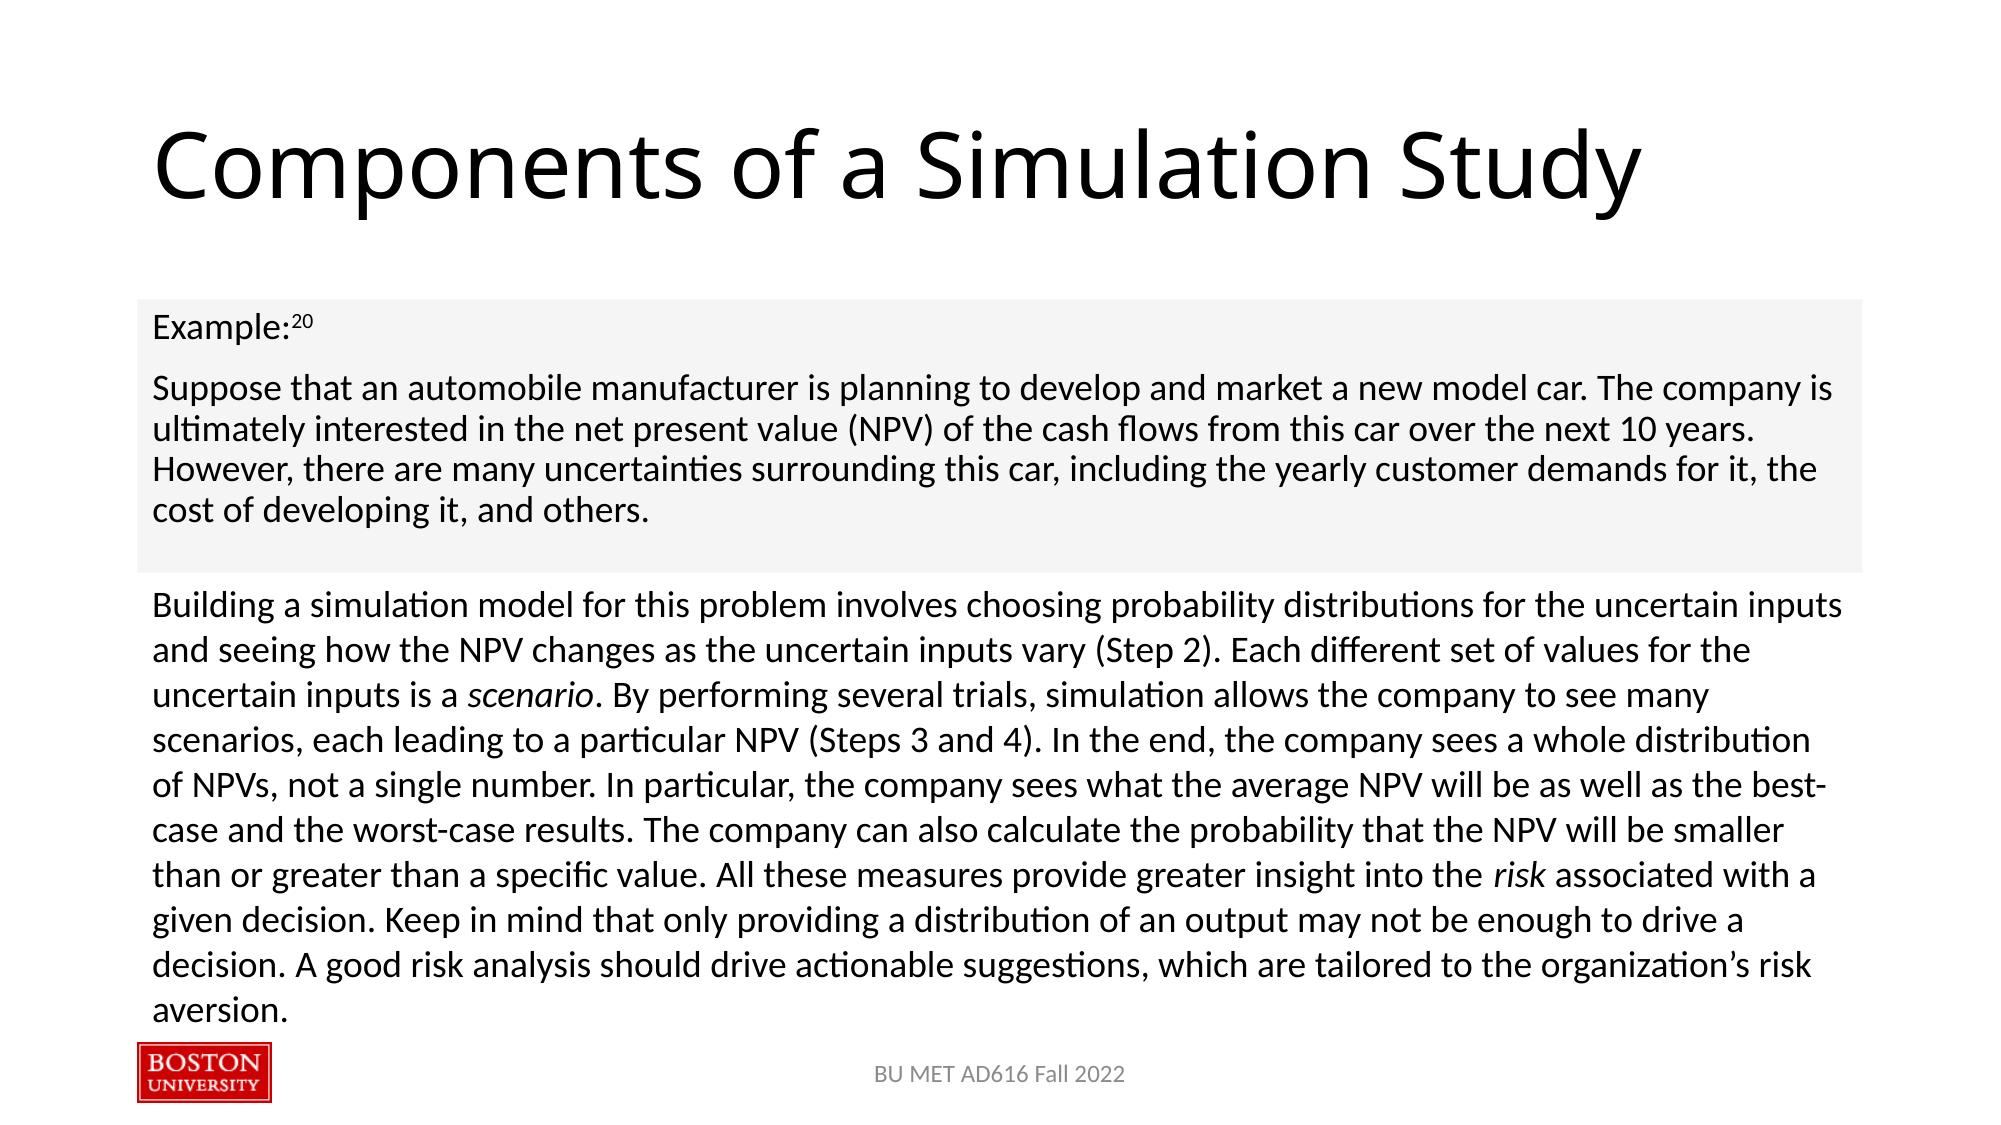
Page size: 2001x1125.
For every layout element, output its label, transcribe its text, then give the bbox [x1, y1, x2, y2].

text_box Building a simulation model for this problem involves choosing probability distributions for the uncertain inputs and seeing how the NPV changes as the uncertain inputs vary (Step 2). Each different set of values for the uncertain inputs is a scenario. By performing several trials, simulation allows the company to see many scenarios, each leading to a particular NPV (Steps 3 and 4). In the end, the company sees a whole distribution of NPVs, not a single number. In particular, the company sees what the average NPV will be as well as the best-case and the worst-case results. The company can also calculate the probability that the NPV will be smaller than or greater than a specific value. All these measures provide greater insight into the risk associated with a given decision. Keep in mind that only providing a distribution of an output may not be enough to drive a decision. A good risk analysis should drive actionable suggestions, which are tailored to the organization’s risk aversion. [137, 572, 1863, 1038]
picture [137, 1042, 272, 1103]
footer BU MET AD616 Fall 2022 [662, 1042, 1338, 1103]
title Components of a Simulation Study [137, 59, 1863, 278]
list Example:20 Suppose that an automobile manufacturer is planning to develop and market a new model car. The company is ultimately interested in the net present value (NPV) of the cash flows from this car over the next 10 years. However, there are many uncertainties surrounding this car, including the yearly customer demands for it, the cost of developing it, and others. [137, 299, 1863, 572]
